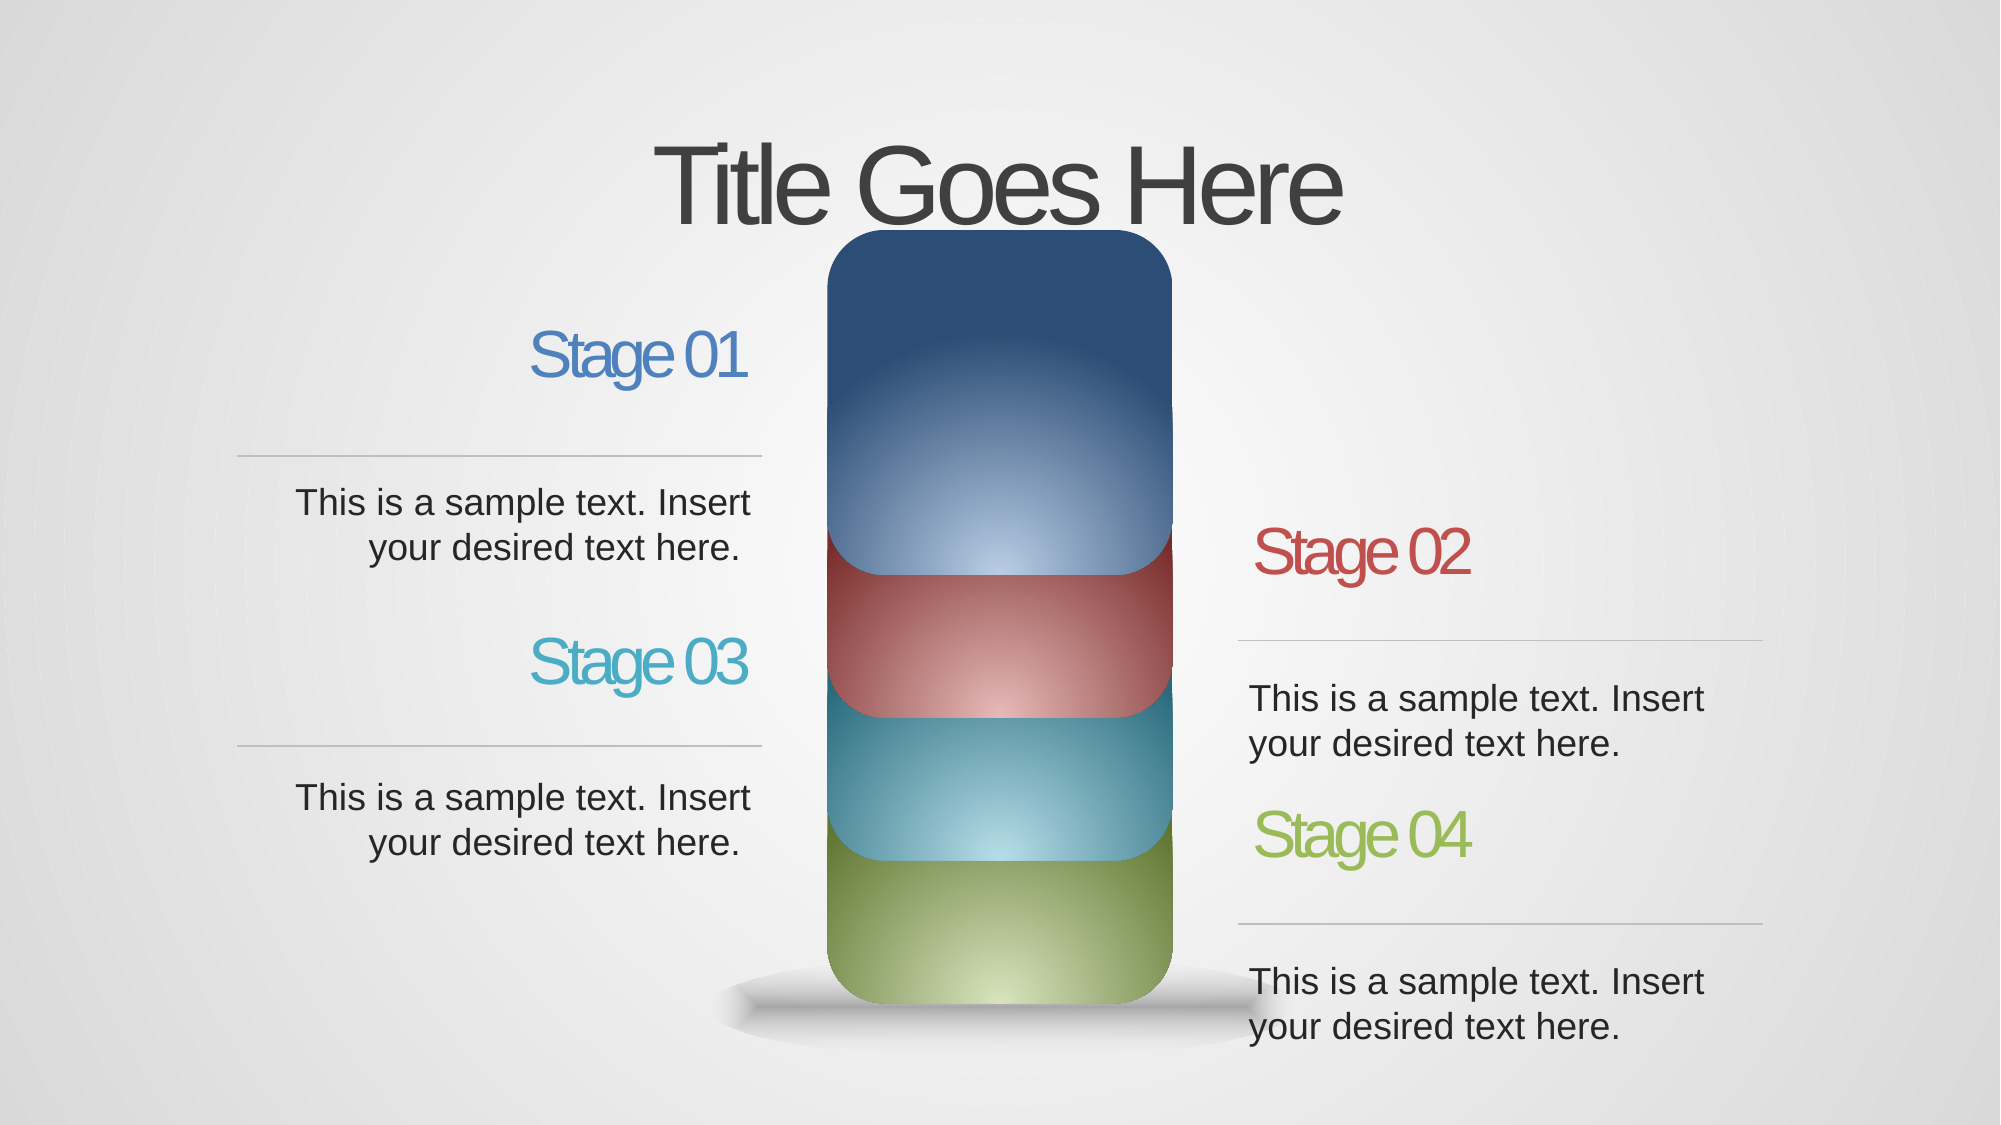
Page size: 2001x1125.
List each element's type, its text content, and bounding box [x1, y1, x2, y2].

text_box Title Goes Here [588, 110, 1411, 228]
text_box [237, 229, 1767, 1057]
